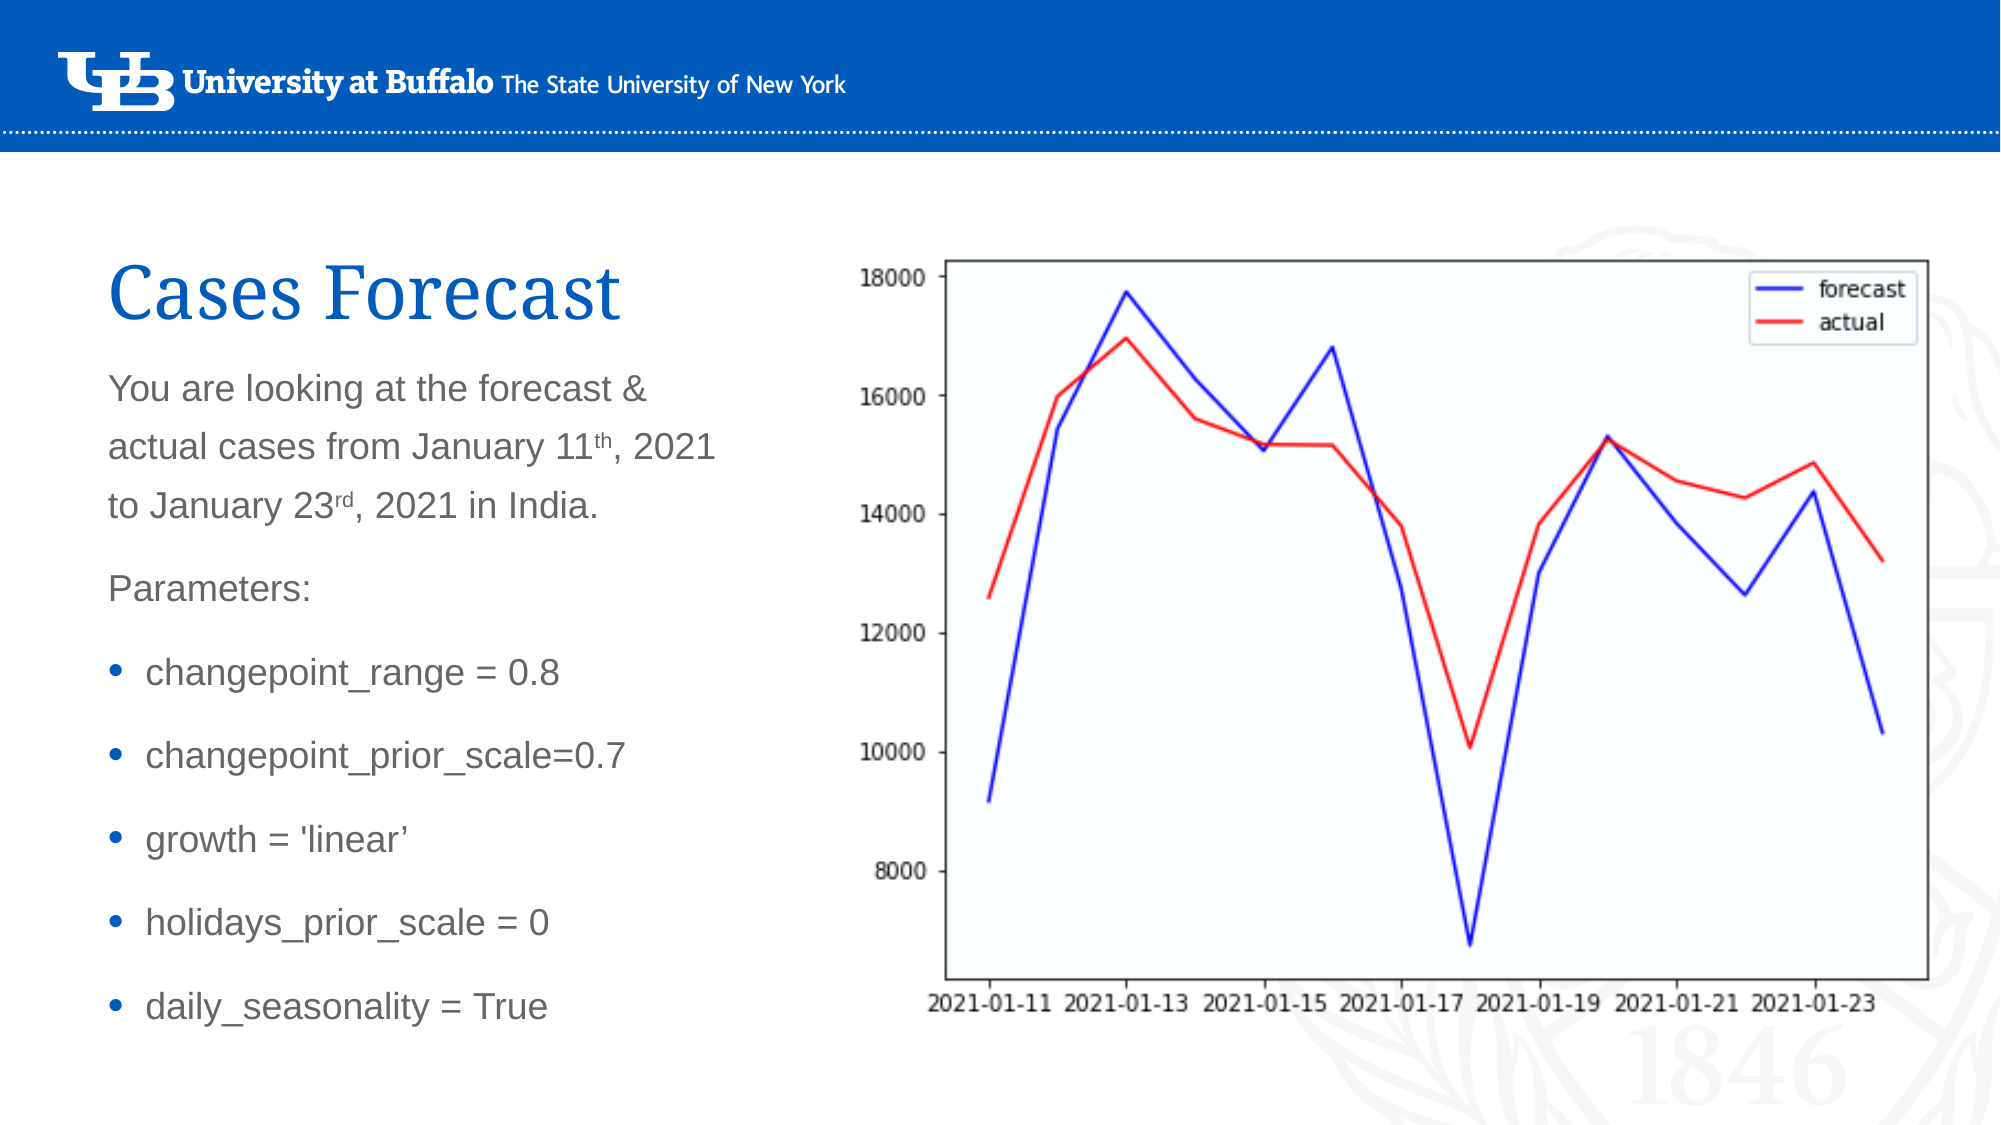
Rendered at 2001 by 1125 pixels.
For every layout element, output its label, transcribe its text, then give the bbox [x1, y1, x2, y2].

picture [0, 0, 2001, 1125]
list You are looking at the forecast & actual cases from January 11th, 2021 to January 23rd, 2021 in India. Parameters: changepoint_range = 0.8 changepoint_prior_scale=0.7 growth = 'linear’ holidays_prior_scale = 0 daily_seasonality = True [93, 342, 763, 1032]
title Cases Forecast [93, 246, 790, 343]
